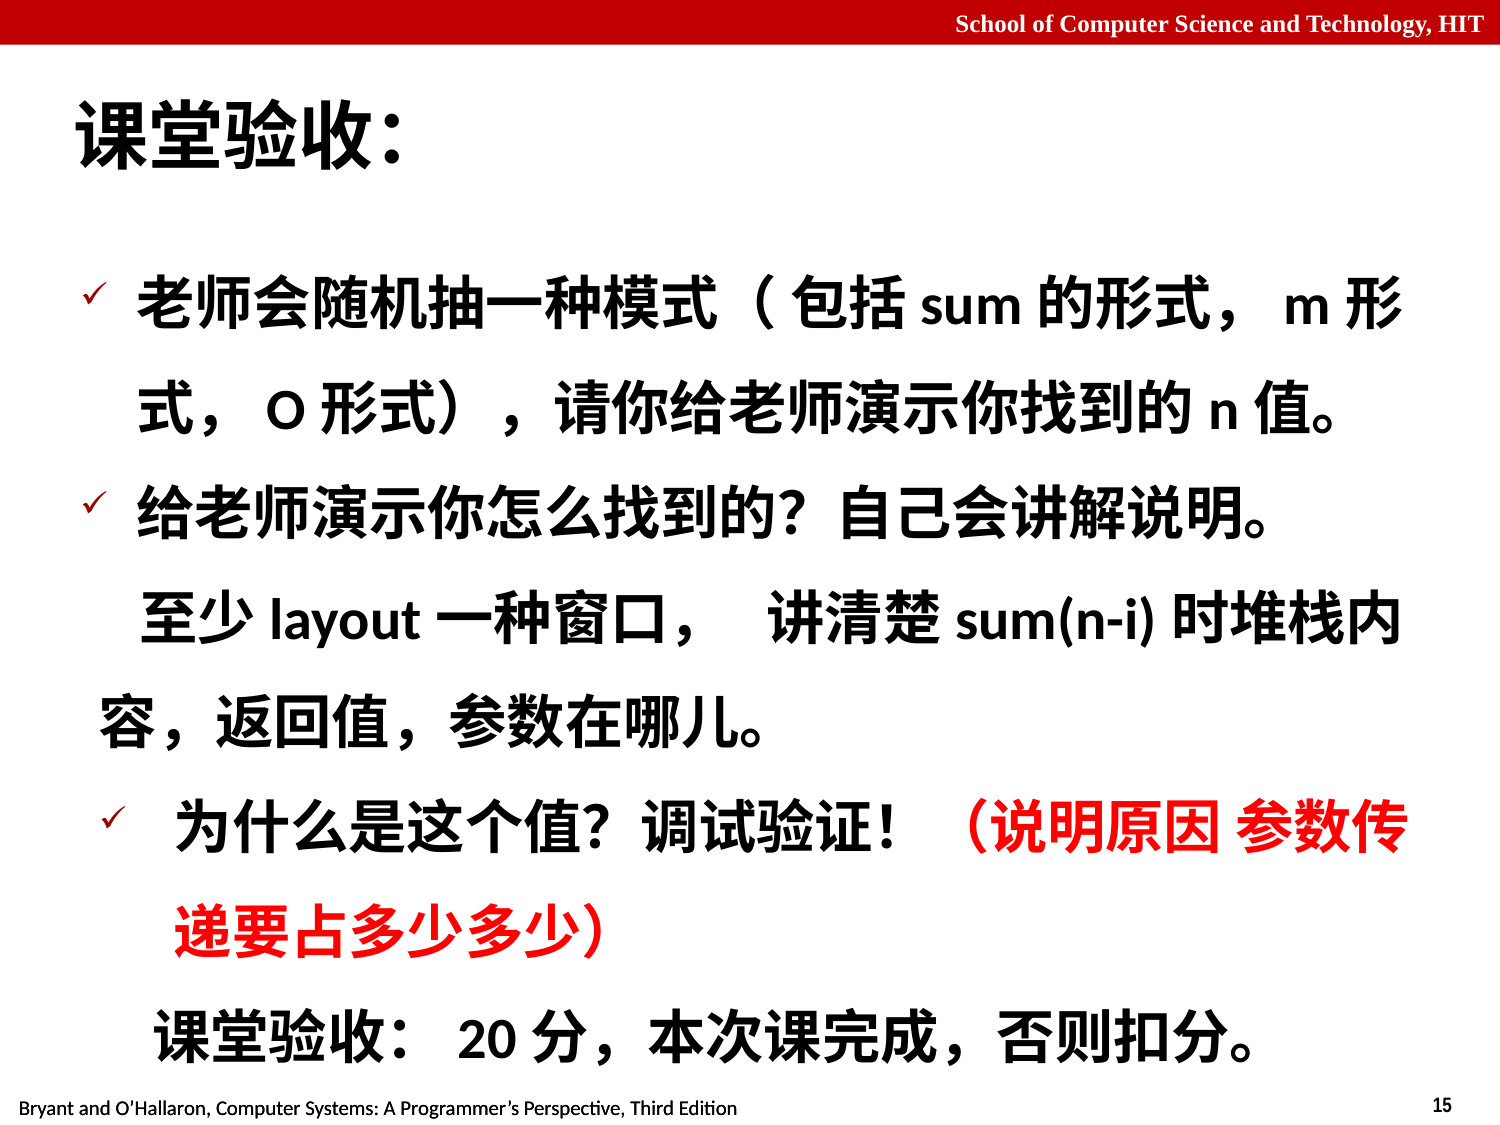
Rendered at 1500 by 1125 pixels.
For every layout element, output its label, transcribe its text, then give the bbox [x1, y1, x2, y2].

list 老师会随机抽一种模式（ 包括sum的形式，m形式，O形式），请你给老师演示你找到的n值。 给老师演示你怎么找到的？自己会讲解说明。 至少layout一种窗口， 讲清楚sum(n-i)时堆栈内容，返回值，参数在哪儿。 为什么是这个值？调试验证！（说明原因 参数传递要占多少多少） 课堂验收：20分，本次课完成，否则扣分。 [64, 223, 1476, 1040]
title 课堂验收： [58, 71, 1500, 197]
